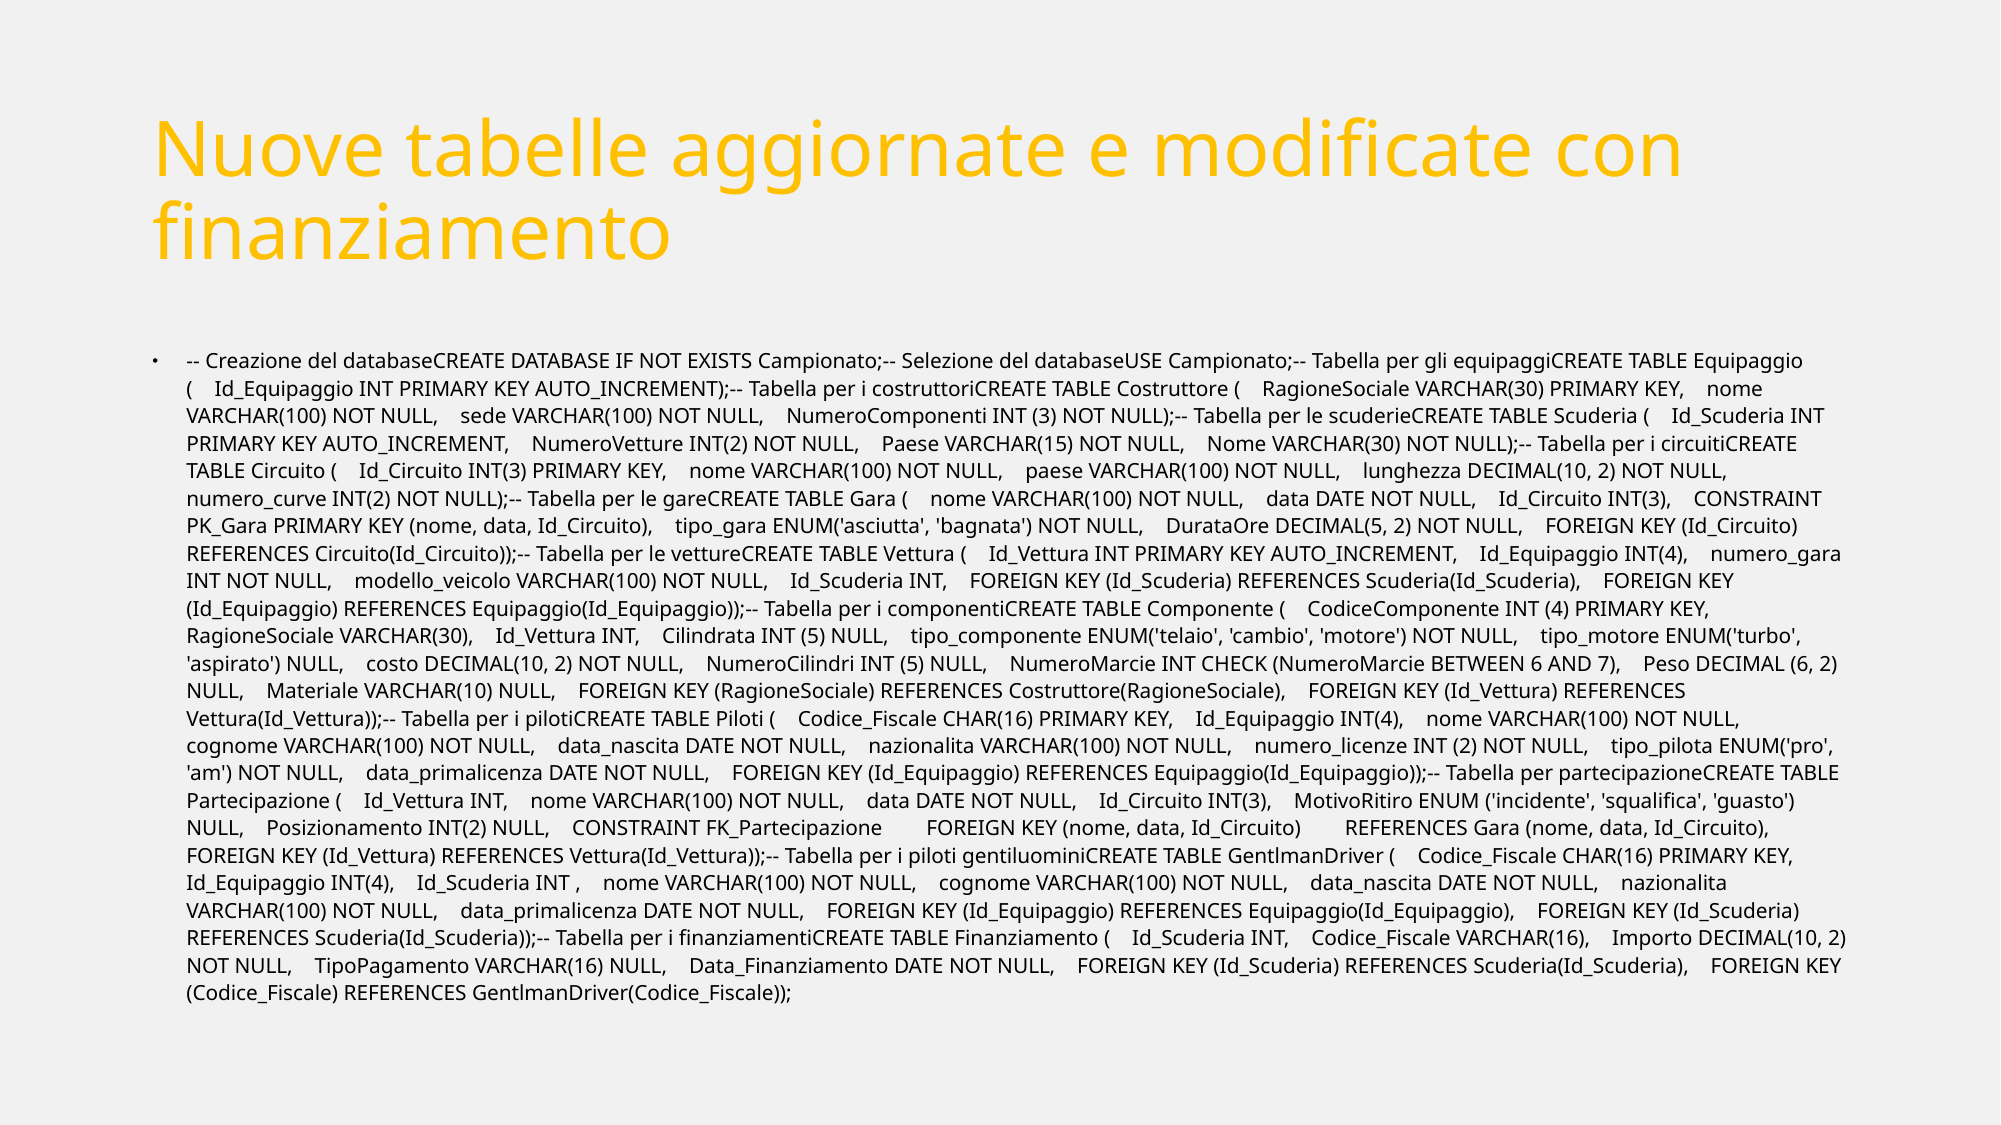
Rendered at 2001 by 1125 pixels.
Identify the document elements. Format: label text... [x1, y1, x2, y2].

list -- Creazione del databaseCREATE DATABASE IF NOT EXISTS Campionato;-- Selezione del databaseUSE Campionato;-- Tabella per gli equipaggiCREATE TABLE Equipaggio ( Id_Equipaggio INT PRIMARY KEY AUTO_INCREMENT);-- Tabella per i costruttoriCREATE TABLE Costruttore ( RagioneSociale VARCHAR(30) PRIMARY KEY, nome VARCHAR(100) NOT NULL, sede VARCHAR(100) NOT NULL, NumeroComponenti INT (3) NOT NULL);-- Tabella per le scuderieCREATE TABLE Scuderia ( Id_Scuderia INT PRIMARY KEY AUTO_INCREMENT, NumeroVetture INT(2) NOT NULL, Paese VARCHAR(15) NOT NULL, Nome VARCHAR(30) NOT NULL);-- Tabella per i circuitiCREATE TABLE Circuito ( Id_Circuito INT(3) PRIMARY KEY, nome VARCHAR(100) NOT NULL, paese VARCHAR(100) NOT NULL, lunghezza DECIMAL(10, 2) NOT NULL, numero_curve INT(2) NOT NULL);-- Tabella per le gareCREATE TABLE Gara ( nome VARCHAR(100) NOT NULL, data DATE NOT NULL, Id_Circuito INT(3), CONSTRAINT PK_Gara PRIMARY KEY (nome, data, Id_Circuito), tipo_gara ENUM('asciutta', 'bagnata') NOT NULL, DurataOre DECIMAL(5, 2) NOT NULL, FOREIGN KEY (Id_Circuito) REFERENCES Circuito(Id_Circuito));-- Tabella per le vettureCREATE TABLE Vettura ( Id_Vettura INT PRIMARY KEY AUTO_INCREMENT, Id_Equipaggio INT(4), numero_gara INT NOT NULL, modello_veicolo VARCHAR(100) NOT NULL, Id_Scuderia INT, FOREIGN KEY (Id_Scuderia) REFERENCES Scuderia(Id_Scuderia), FOREIGN KEY (Id_Equipaggio) REFERENCES Equipaggio(Id_Equipaggio));-- Tabella per i componentiCREATE TABLE Componente ( CodiceComponente INT (4) PRIMARY KEY, RagioneSociale VARCHAR(30), Id_Vettura INT, Cilindrata INT (5) NULL, tipo_componente ENUM('telaio', 'cambio', 'motore') NOT NULL, tipo_motore ENUM('turbo', 'aspirato') NULL, costo DECIMAL(10, 2) NOT NULL, NumeroCilindri INT (5) NULL, NumeroMarcie INT CHECK (NumeroMarcie BETWEEN 6 AND 7), Peso DECIMAL (6, 2) NULL, Materiale VARCHAR(10) NULL, FOREIGN KEY (RagioneSociale) REFERENCES Costruttore(RagioneSociale), FOREIGN KEY (Id_Vettura) REFERENCES Vettura(Id_Vettura));-- Tabella per i pilotiCREATE TABLE Piloti ( Codice_Fiscale CHAR(16) PRIMARY KEY, Id_Equipaggio INT(4), nome VARCHAR(100) NOT NULL, cognome VARCHAR(100) NOT NULL, data_nascita DATE NOT NULL, nazionalita VARCHAR(100) NOT NULL, numero_licenze INT (2) NOT NULL, tipo_pilota ENUM('pro', 'am') NOT NULL, data_primalicenza DATE NOT NULL, FOREIGN KEY (Id_Equipaggio) REFERENCES Equipaggio(Id_Equipaggio));-- Tabella per partecipazioneCREATE TABLE Partecipazione ( Id_Vettura INT, nome VARCHAR(100) NOT NULL, data DATE NOT NULL, Id_Circuito INT(3), MotivoRitiro ENUM ('incidente', 'squalifica', 'guasto') NULL, Posizionamento INT(2) NULL, CONSTRAINT FK_Partecipazione FOREIGN KEY (nome, data, Id_Circuito) REFERENCES Gara (nome, data, Id_Circuito), FOREIGN KEY (Id_Vettura) REFERENCES Vettura(Id_Vettura));-- Tabella per i piloti gentiluominiCREATE TABLE GentlmanDriver ( Codice_Fiscale CHAR(16) PRIMARY KEY, Id_Equipaggio INT(4), Id_Scuderia INT , nome VARCHAR(100) NOT NULL, cognome VARCHAR(100) NOT NULL, data_nascita DATE NOT NULL, nazionalita VARCHAR(100) NOT NULL, data_primalicenza DATE NOT NULL, FOREIGN KEY (Id_Equipaggio) REFERENCES Equipaggio(Id_Equipaggio), FOREIGN KEY (Id_Scuderia) REFERENCES Scuderia(Id_Scuderia));-- Tabella per i finanziamentiCREATE TABLE Finanziamento ( Id_Scuderia INT, Codice_Fiscale VARCHAR(16), Importo DECIMAL(10, 2) NOT NULL, TipoPagamento VARCHAR(16) NULL, Data_Finanziamento DATE NOT NULL, FOREIGN KEY (Id_Scuderia) REFERENCES Scuderia(Id_Scuderia), FOREIGN KEY (Codice_Fiscale) REFERENCES GentlmanDriver(Codice_Fiscale)); [137, 338, 1863, 1014]
title Nuove tabelle aggiornate e modificate con finanziamento [137, 100, 1863, 284]
